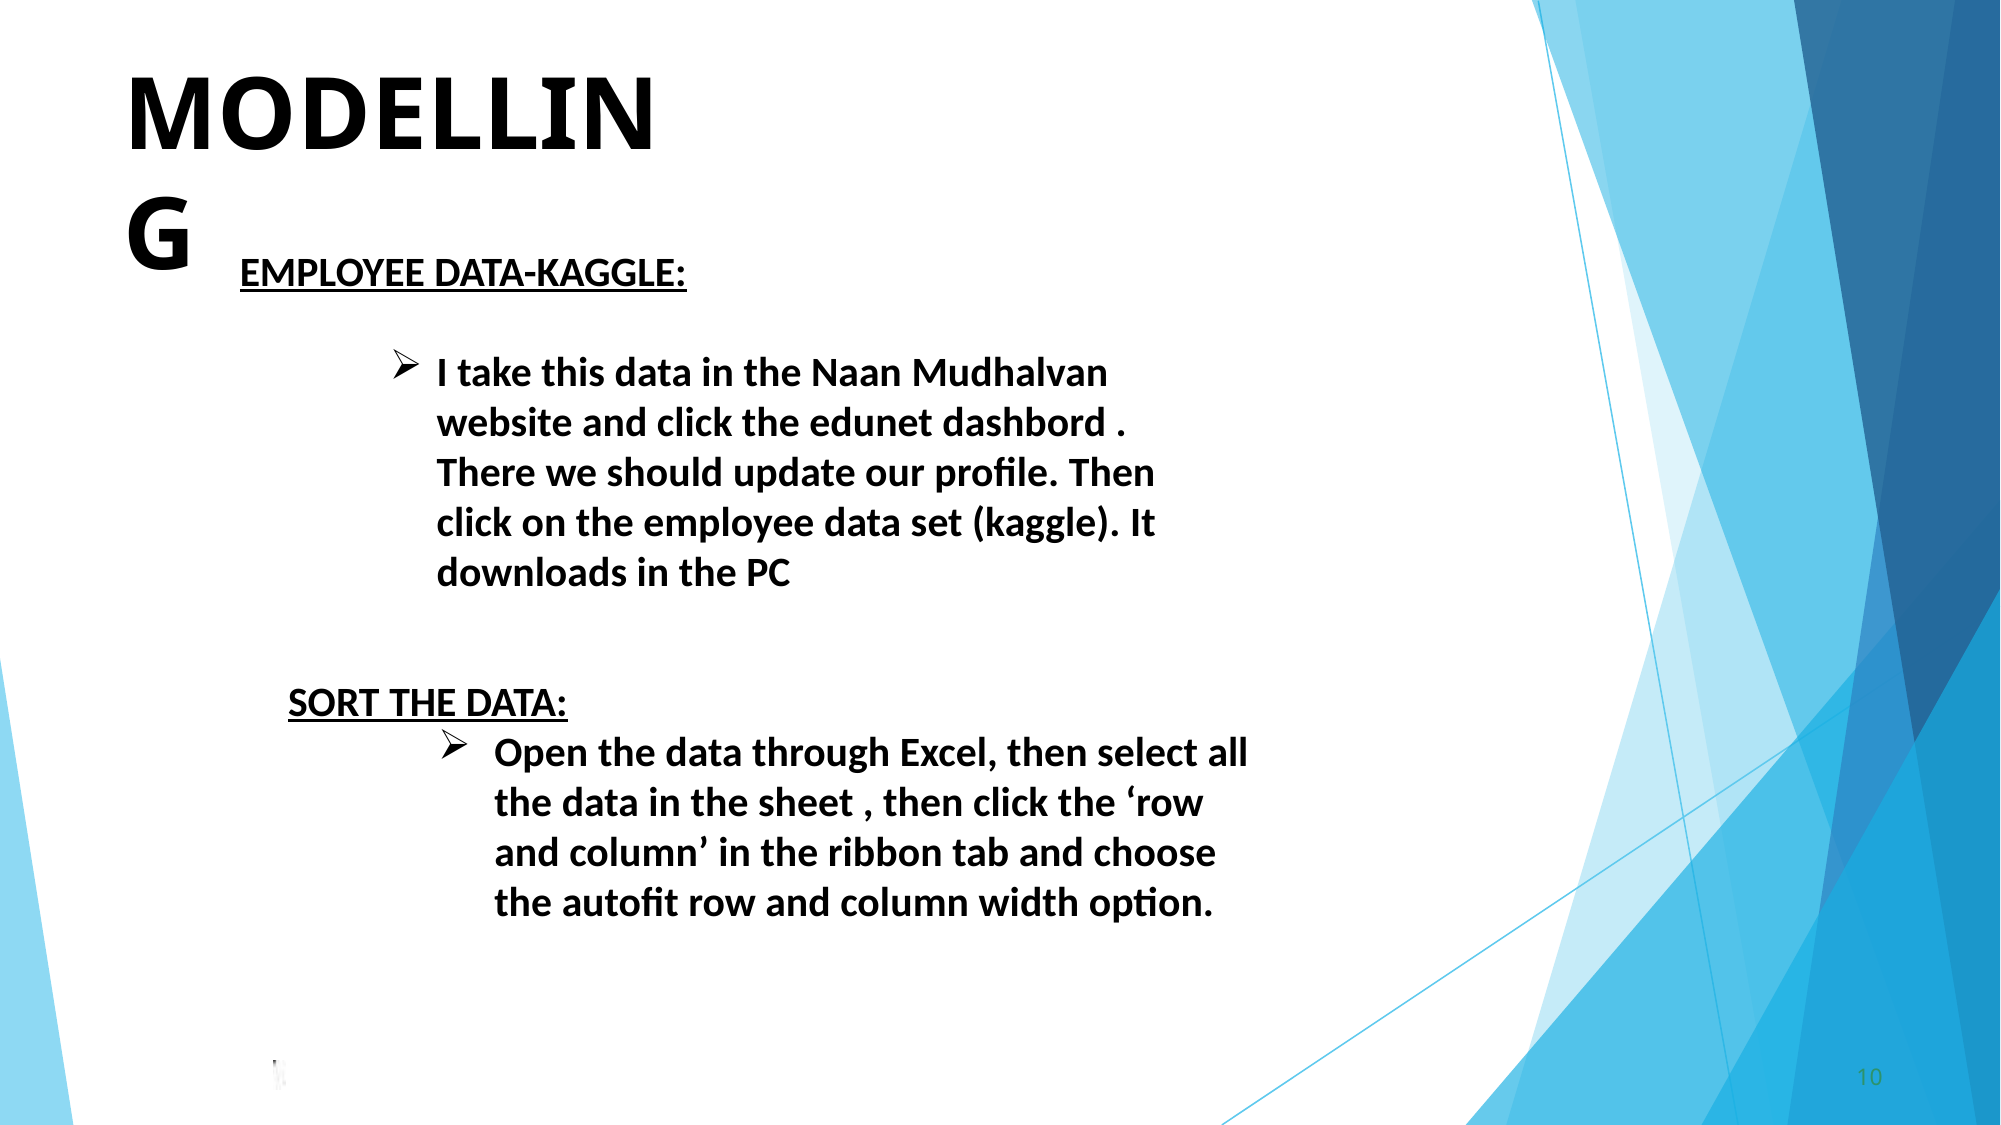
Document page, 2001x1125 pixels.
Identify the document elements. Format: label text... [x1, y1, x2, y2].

text_box EMPLOYEE DATA-KAGGLE: I take this data in the Naan Mudhalvan website and click the edunet dashbord . There we should update our profile. Then click on the employee data set (kaggle). It downloads in the PC [225, 237, 1225, 653]
text_box MODELLING [121, 47, 664, 290]
text_box SORT THE DATA: Open the data through Excel, then select all the data in the sheet , then click the ‘row and column’ in the ribbon tab and choose the autofit row and column width option. [273, 667, 1274, 932]
text_box 10 [1849, 1061, 1888, 1095]
picture [273, 1060, 287, 1091]
